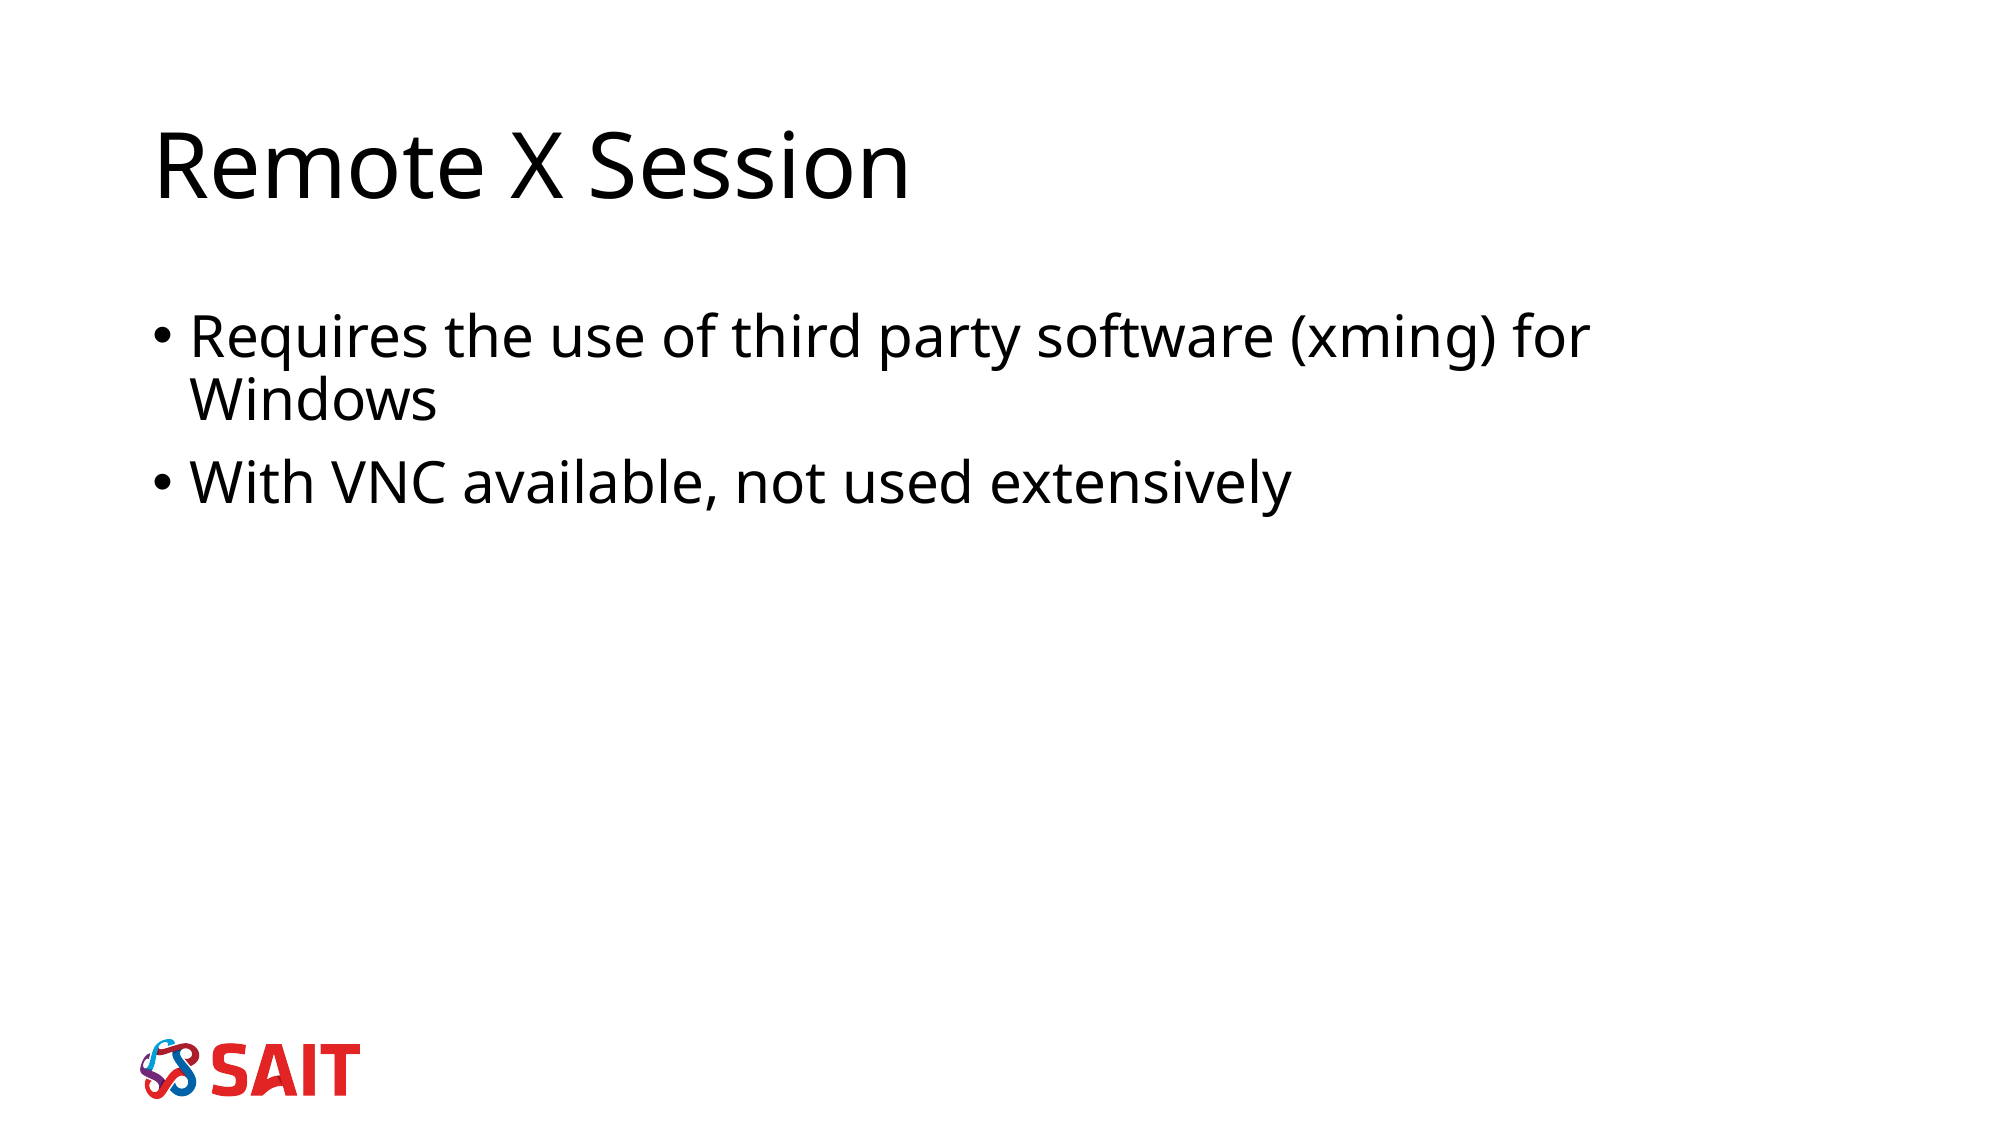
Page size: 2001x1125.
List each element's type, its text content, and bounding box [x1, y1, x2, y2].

picture [114, 1013, 386, 1125]
list Requires the use of third party software (xming) for Windows With VNC available, not used extensively [137, 299, 1863, 1014]
title Remote X Session [137, 59, 1863, 278]
